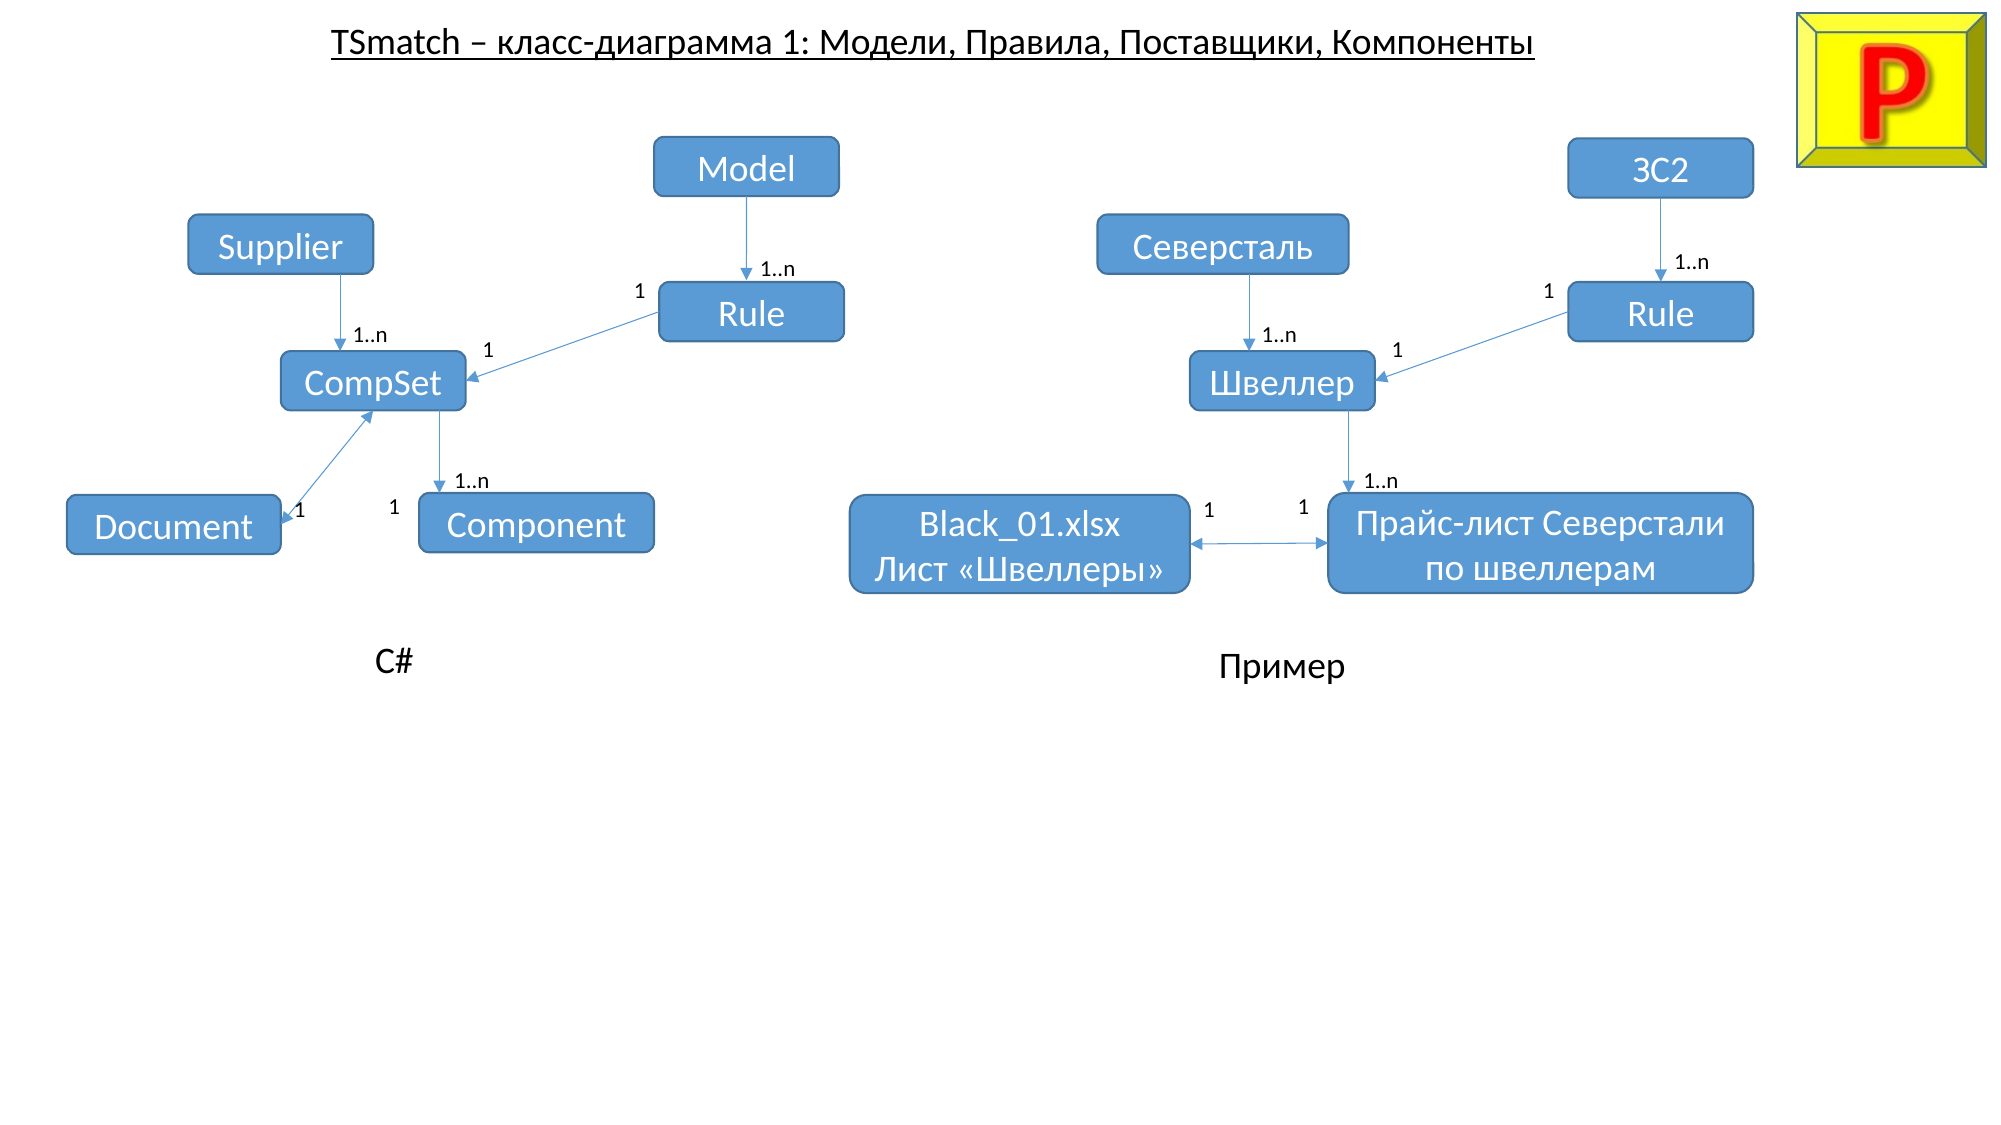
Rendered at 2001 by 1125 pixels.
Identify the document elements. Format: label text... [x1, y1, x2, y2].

text_box 1..n [337, 311, 422, 354]
text_box Rule [658, 280, 846, 343]
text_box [465, 311, 660, 381]
text_box C# [162, 628, 626, 688]
text_box Supplier [187, 213, 375, 275]
text_box Black_01.xlsx Лист «Швеллеры» [848, 493, 1191, 595]
text_box 1 [1195, 486, 1218, 530]
text_box 1 [285, 525, 309, 530]
text_box Rule [1567, 280, 1755, 343]
text_box 1 [380, 484, 404, 527]
text_box 1 [625, 267, 649, 310]
text_box Прайс-лист Северстали по швеллерам [1327, 491, 1755, 595]
text_box Component [418, 491, 656, 554]
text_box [280, 410, 374, 525]
text_box Швеллер [1188, 350, 1376, 412]
text_box CompSet [279, 350, 467, 412]
text_box 1 [1534, 267, 1558, 310]
text_box ЗС2 [1567, 137, 1755, 199]
text_box 1..n [1246, 311, 1331, 354]
text_box 1 [1289, 484, 1313, 527]
text_box 1..n [439, 458, 524, 501]
text_box TSmatch – класс-диаграмма 1: Модели, Правила, Поставщики, Компоненты [297, 10, 1569, 70]
text_box 1..n [1348, 458, 1433, 501]
text_box 1..n [1661, 238, 1744, 282]
text_box Пример [1050, 633, 1514, 694]
text_box Document [65, 493, 282, 556]
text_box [1374, 311, 1569, 381]
text_box Model [653, 135, 841, 198]
text_box Северсталь [1096, 213, 1350, 275]
text_box 1..n [745, 246, 829, 289]
picture [1796, 12, 1987, 168]
